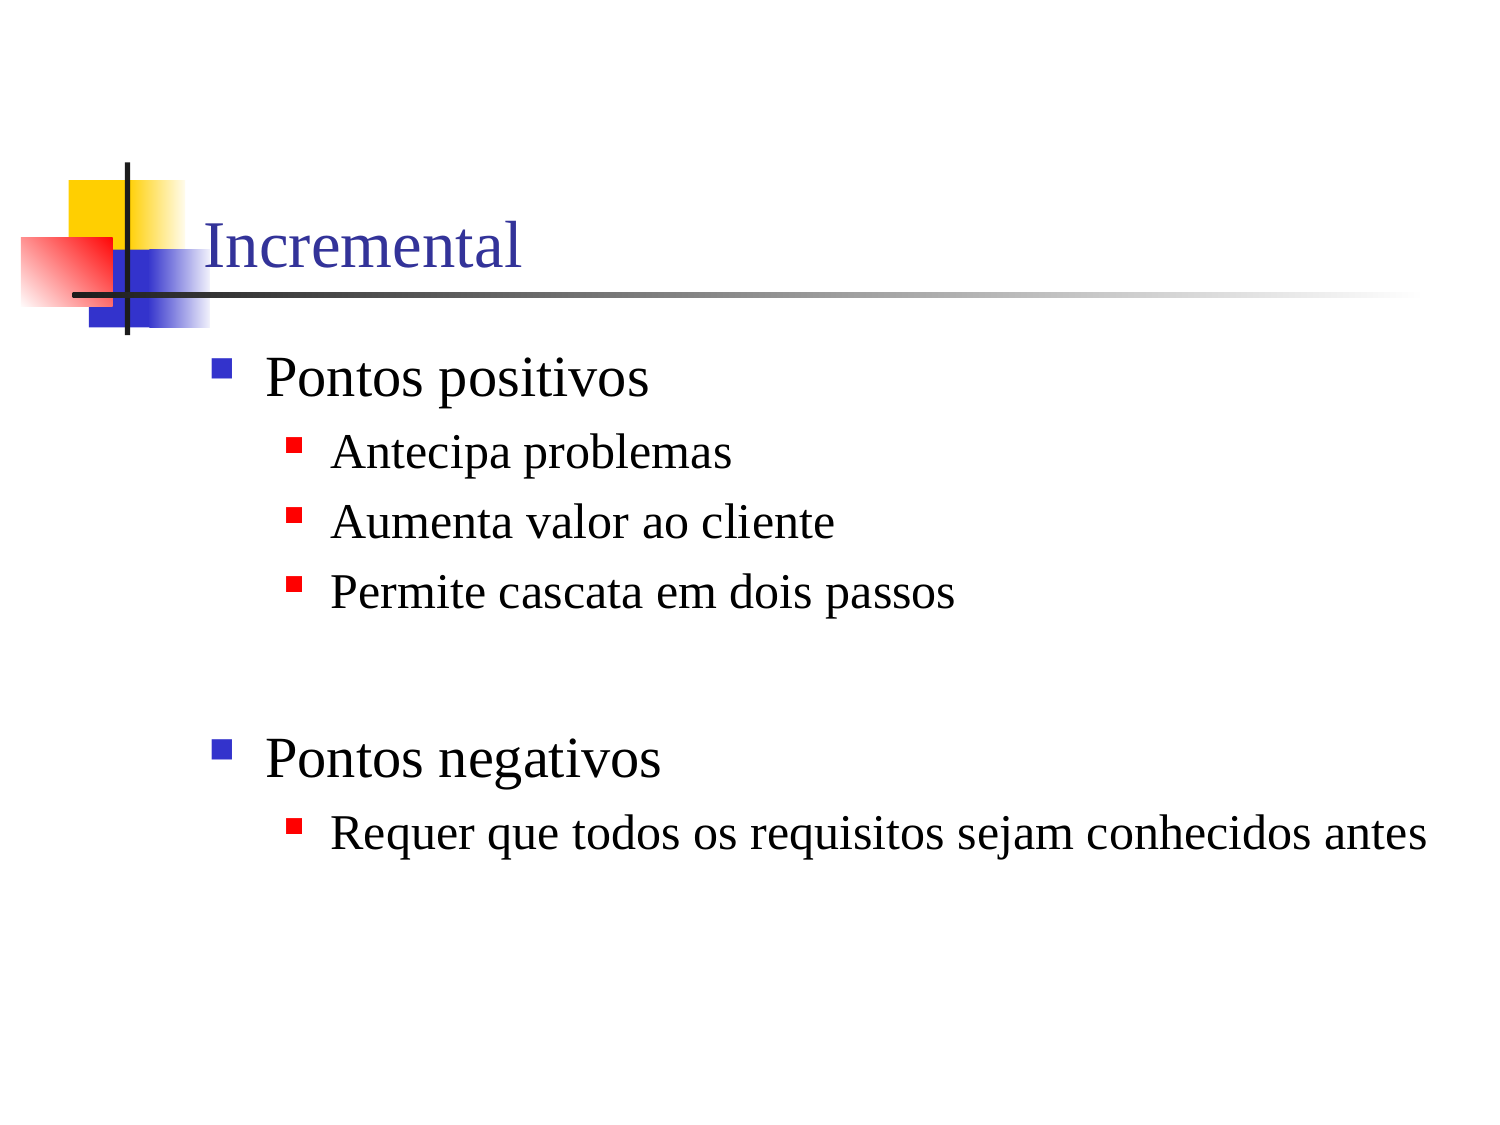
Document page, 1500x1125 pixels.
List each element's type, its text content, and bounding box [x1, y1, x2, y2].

list Pontos positivos Antecipa problemas Aumenta valor ao cliente Permite cascata em dois passos Pontos negativos Requer que todos os requisitos sejam conhecidos antes [193, 331, 1469, 1006]
title Incremental [188, 101, 1468, 289]
